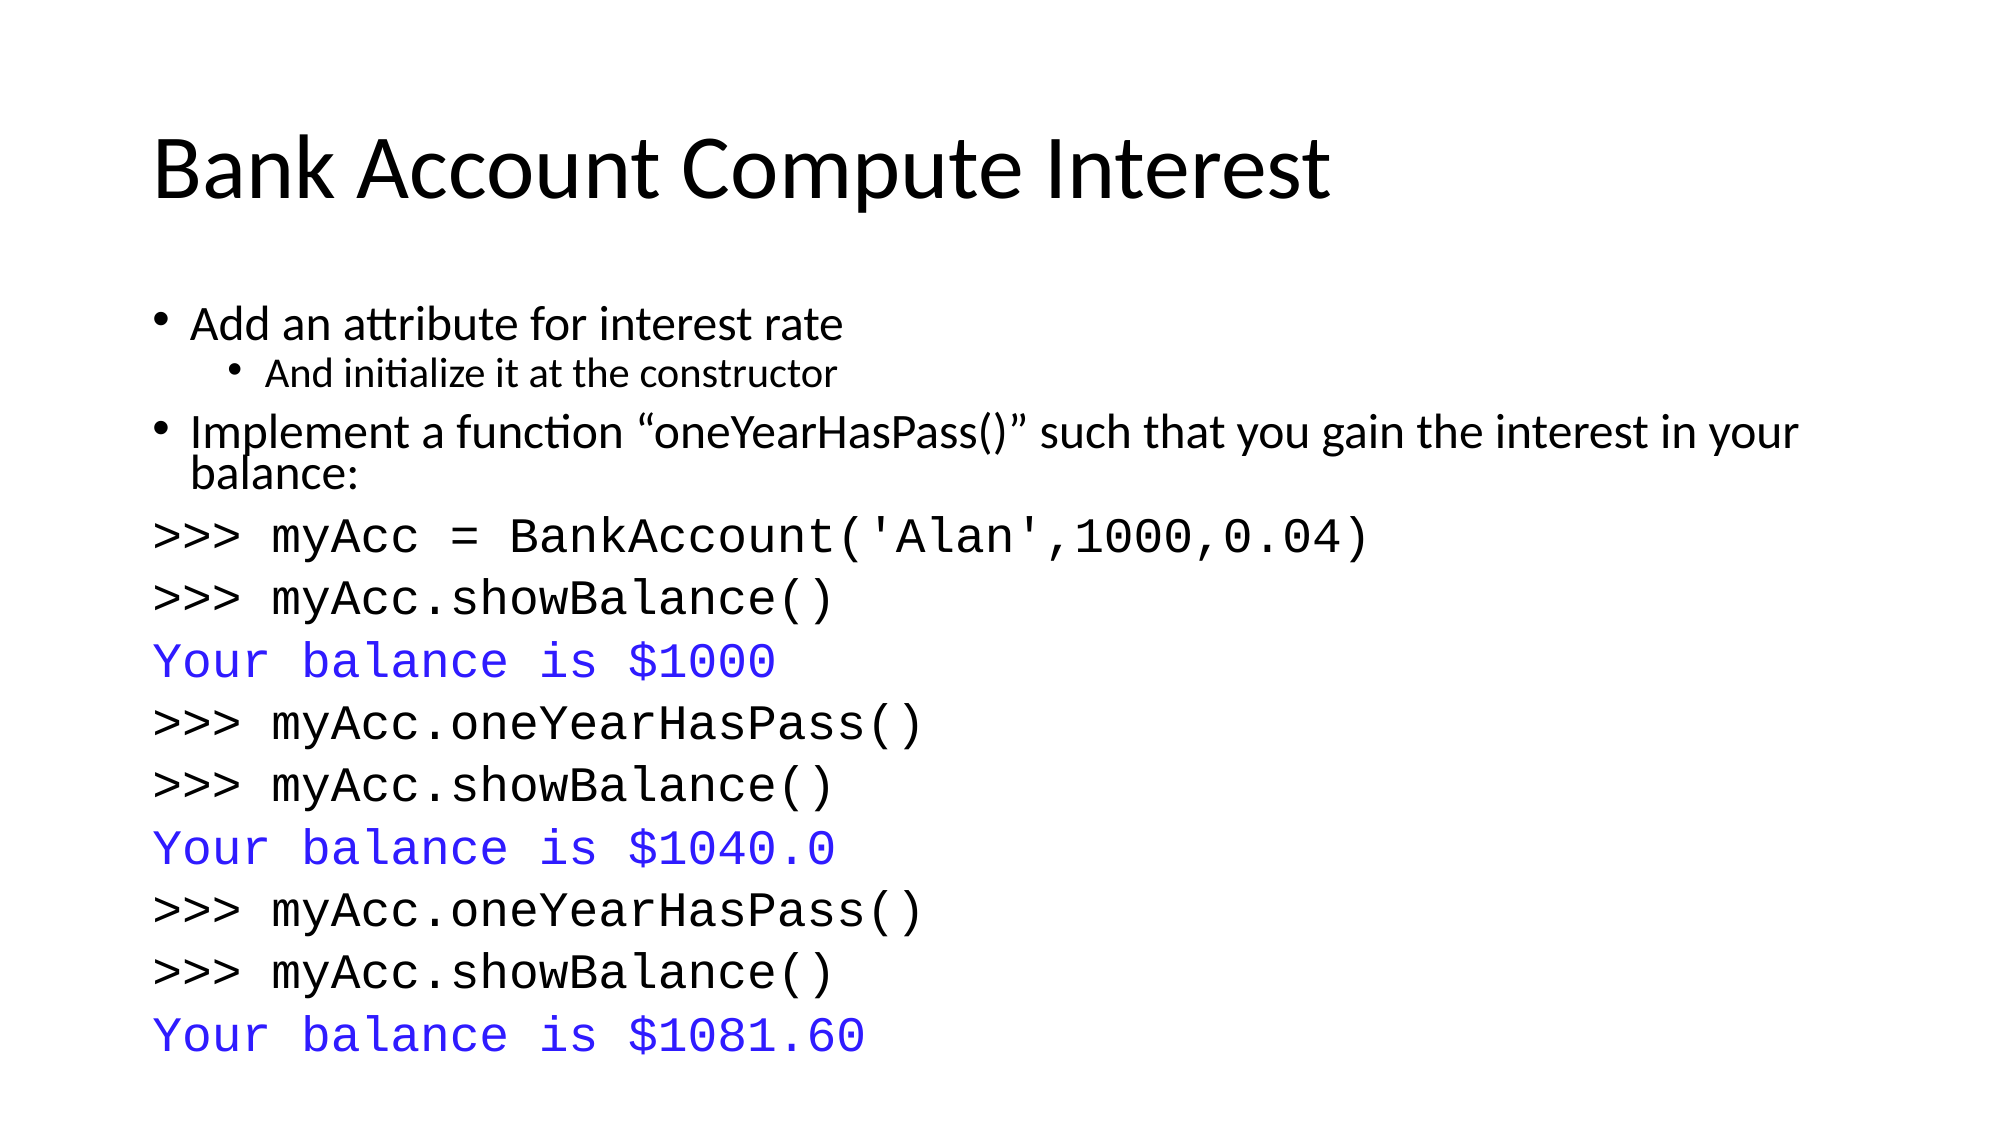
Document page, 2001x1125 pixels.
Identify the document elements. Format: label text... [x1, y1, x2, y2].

title Bank Account Compute Interest [137, 59, 1863, 278]
list Add an attribute for interest rate And initialize it at the constructor Implement a function “oneYearHasPass()” such that you gain the interest in your balance: >>> myAcc = BankAccount('Alan',1000,0.04) >>> myAcc.showBalance() Your balance is $1000 >>> myAcc.oneYearHasPass() >>> myAcc.showBalance() Your balance is $1040.0 >>> myAcc.oneYearHasPass() >>> myAcc.showBalance() Your balance is $1081.60 [137, 299, 1863, 1125]
